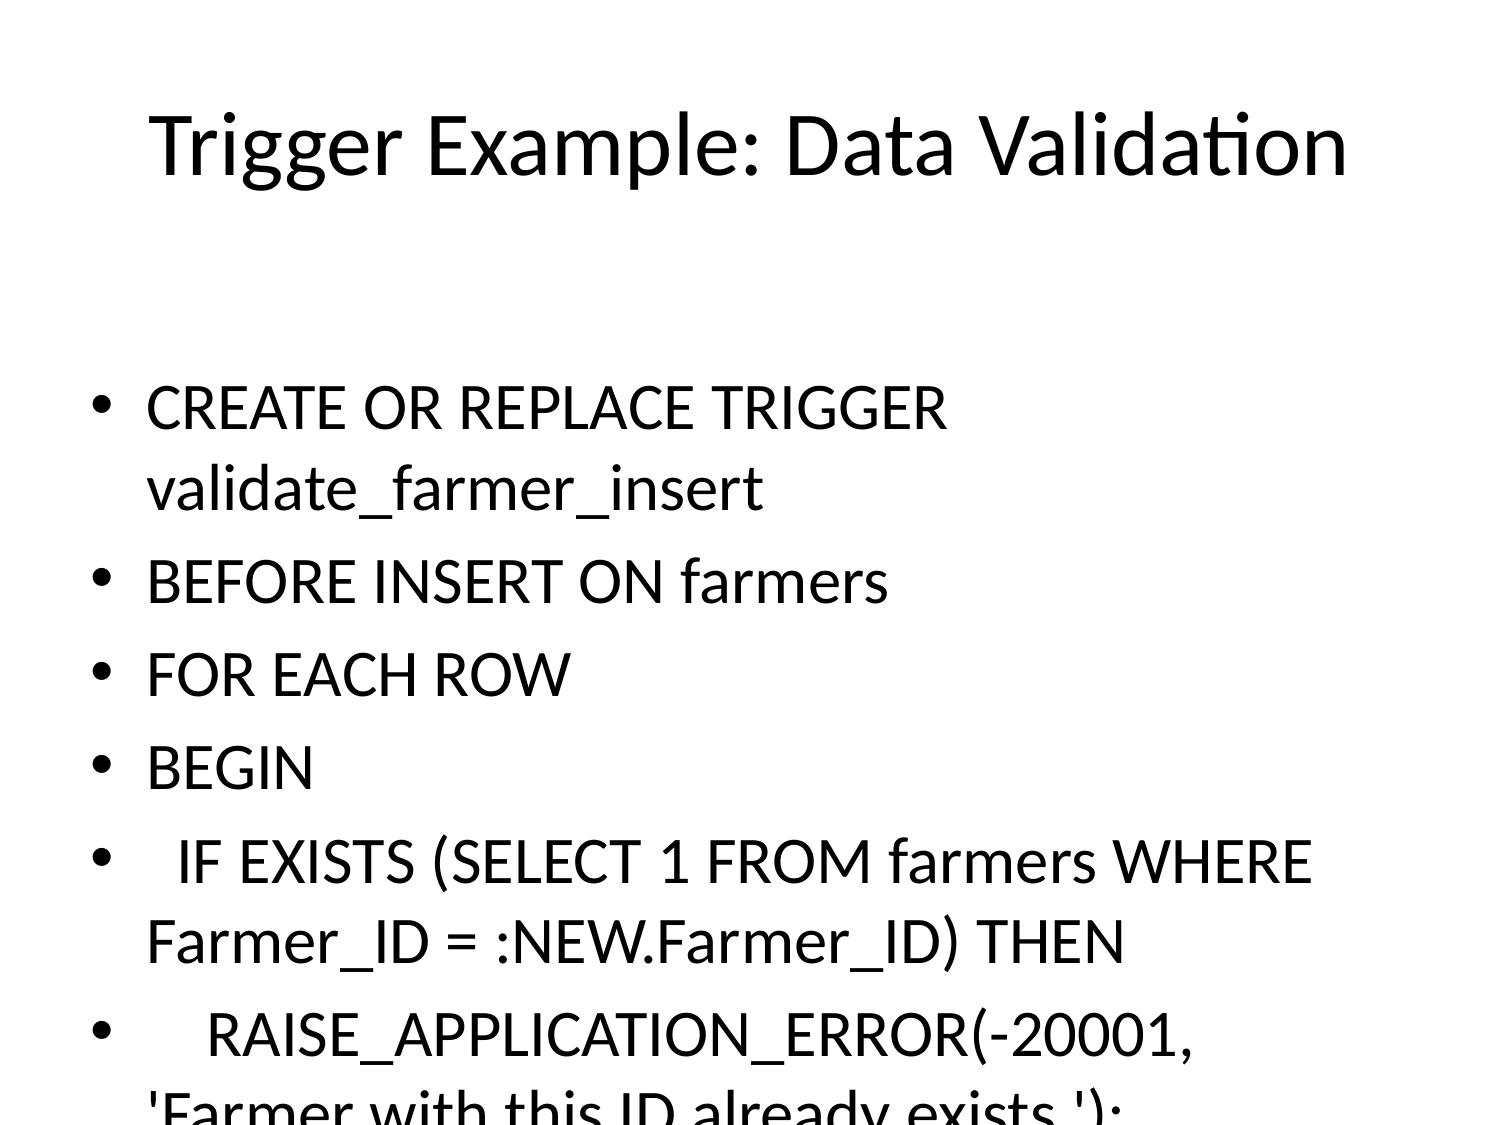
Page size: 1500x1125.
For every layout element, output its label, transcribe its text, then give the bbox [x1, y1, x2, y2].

title Trigger Example: Data Validation [75, 45, 1425, 233]
list CREATE OR REPLACE TRIGGER validate_farmer_insert BEFORE INSERT ON farmers FOR EACH ROW BEGIN IF EXISTS (SELECT 1 FROM farmers WHERE Farmer_ID = :NEW.Farmer_ID) THEN RAISE_APPLICATION_ERROR(-20001, 'Farmer with this ID already exists.'); END IF; END; / [75, 262, 1425, 1005]
